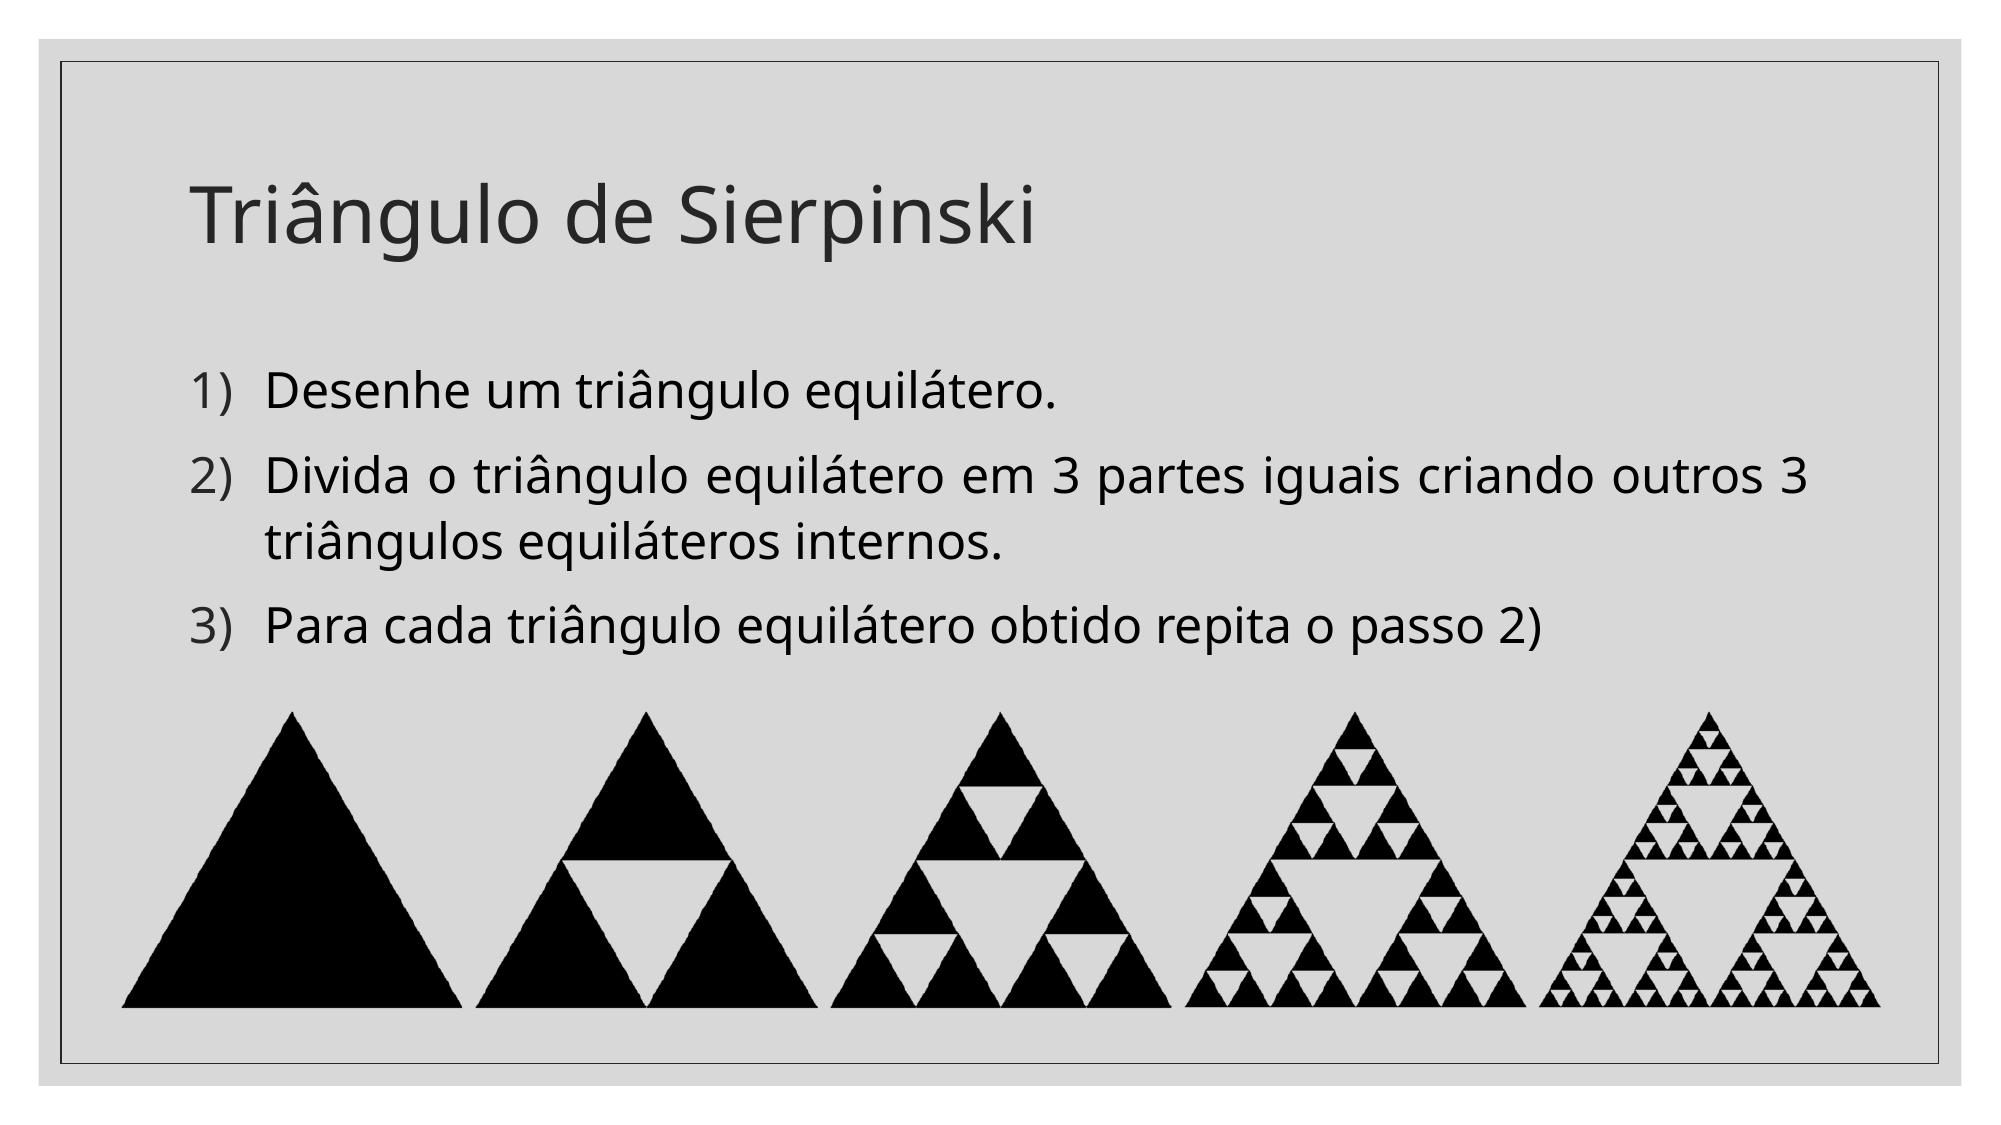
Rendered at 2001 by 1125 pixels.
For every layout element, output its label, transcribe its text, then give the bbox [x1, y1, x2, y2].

picture [113, 686, 1886, 1030]
title Triângulo de Sierpinski [174, 105, 1825, 331]
list Desenhe um triângulo equilátero. Divida o triângulo equilátero em 3 partes iguais criando outros 3 triângulos equiláteros internos. Para cada triângulo equilátero obtido repita o passo 2) [174, 345, 1825, 681]
